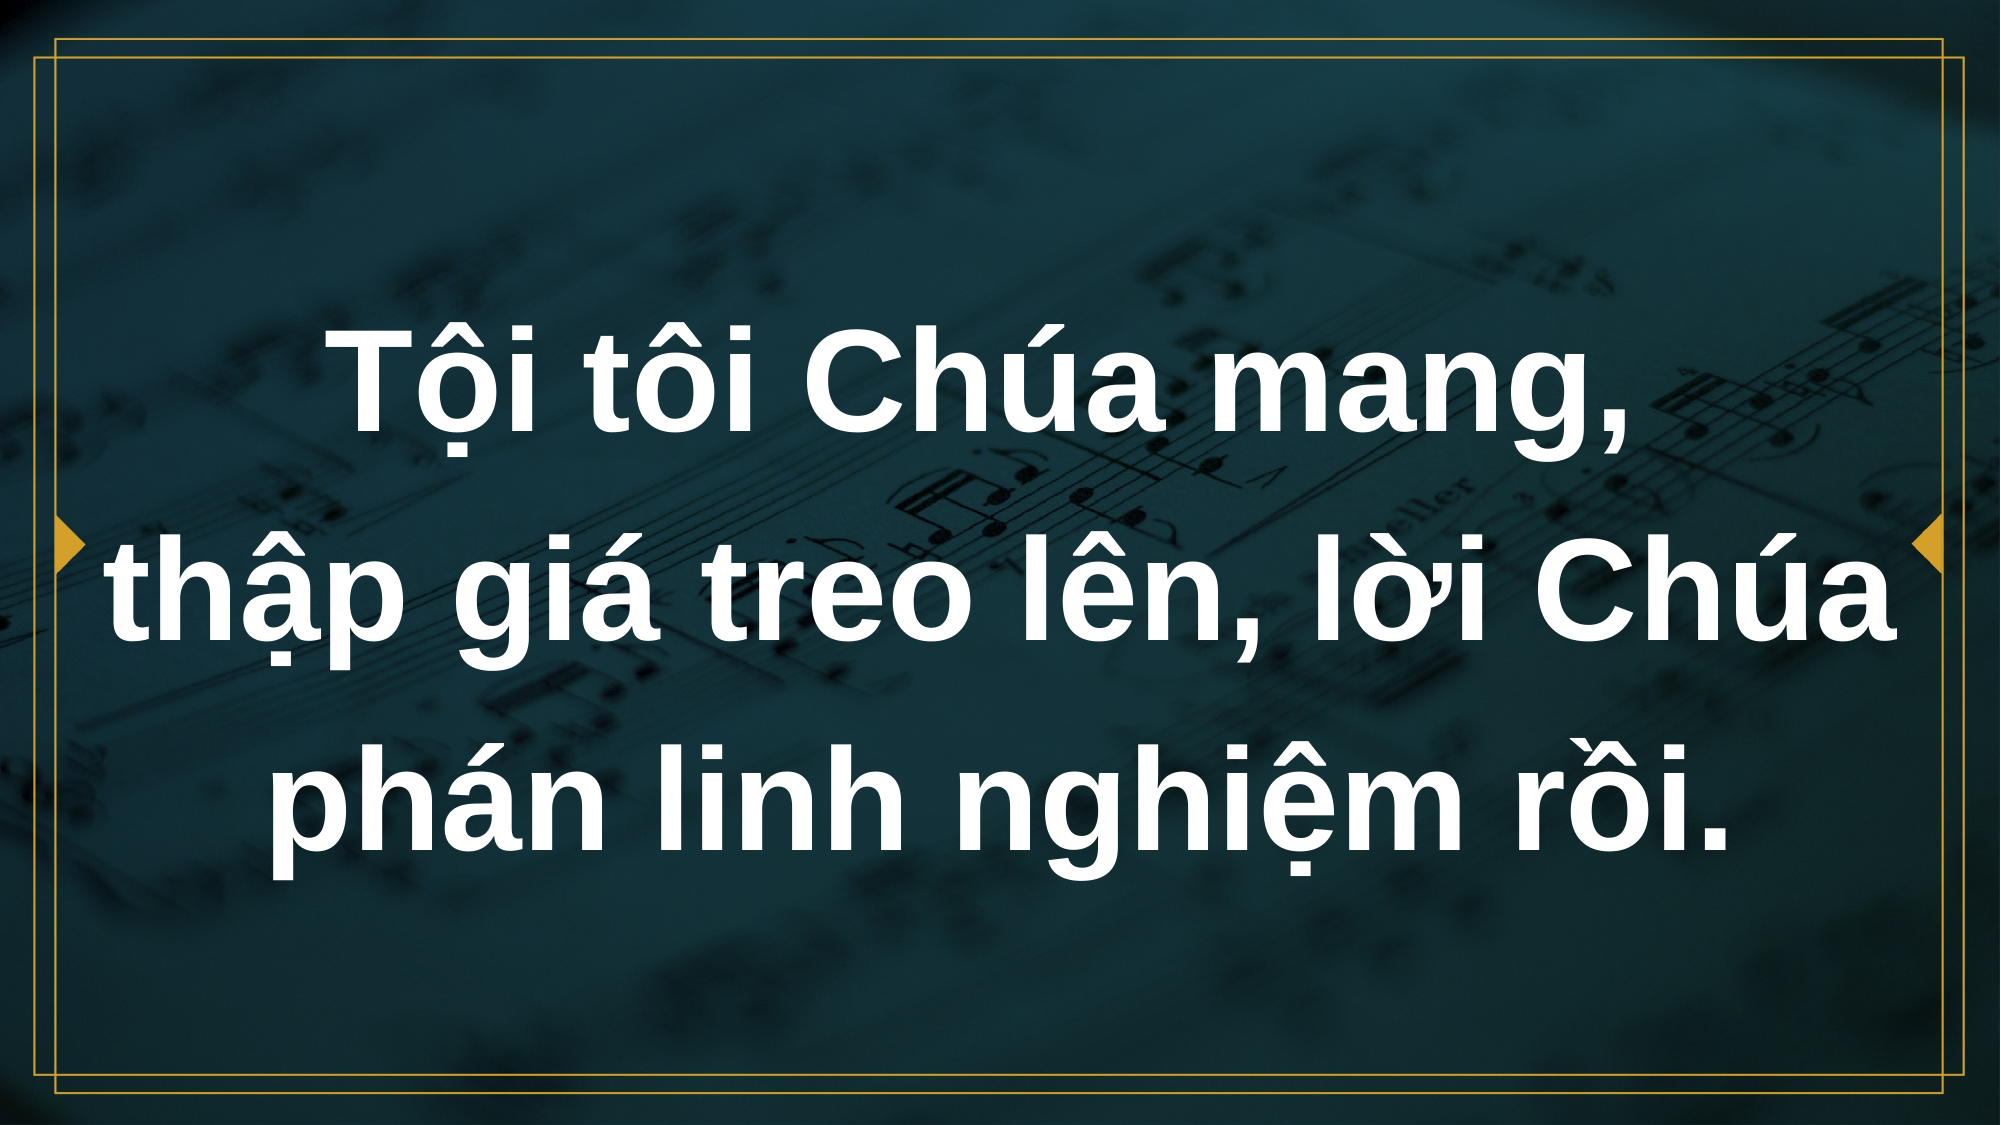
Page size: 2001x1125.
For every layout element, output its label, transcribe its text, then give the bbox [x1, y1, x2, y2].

picture [0, 0, 2000, 1125]
title Tội tôi Chúa mang, thập giá treo lên, lời Chúa phán linh nghiệm rồi. [55, 53, 1945, 1077]
